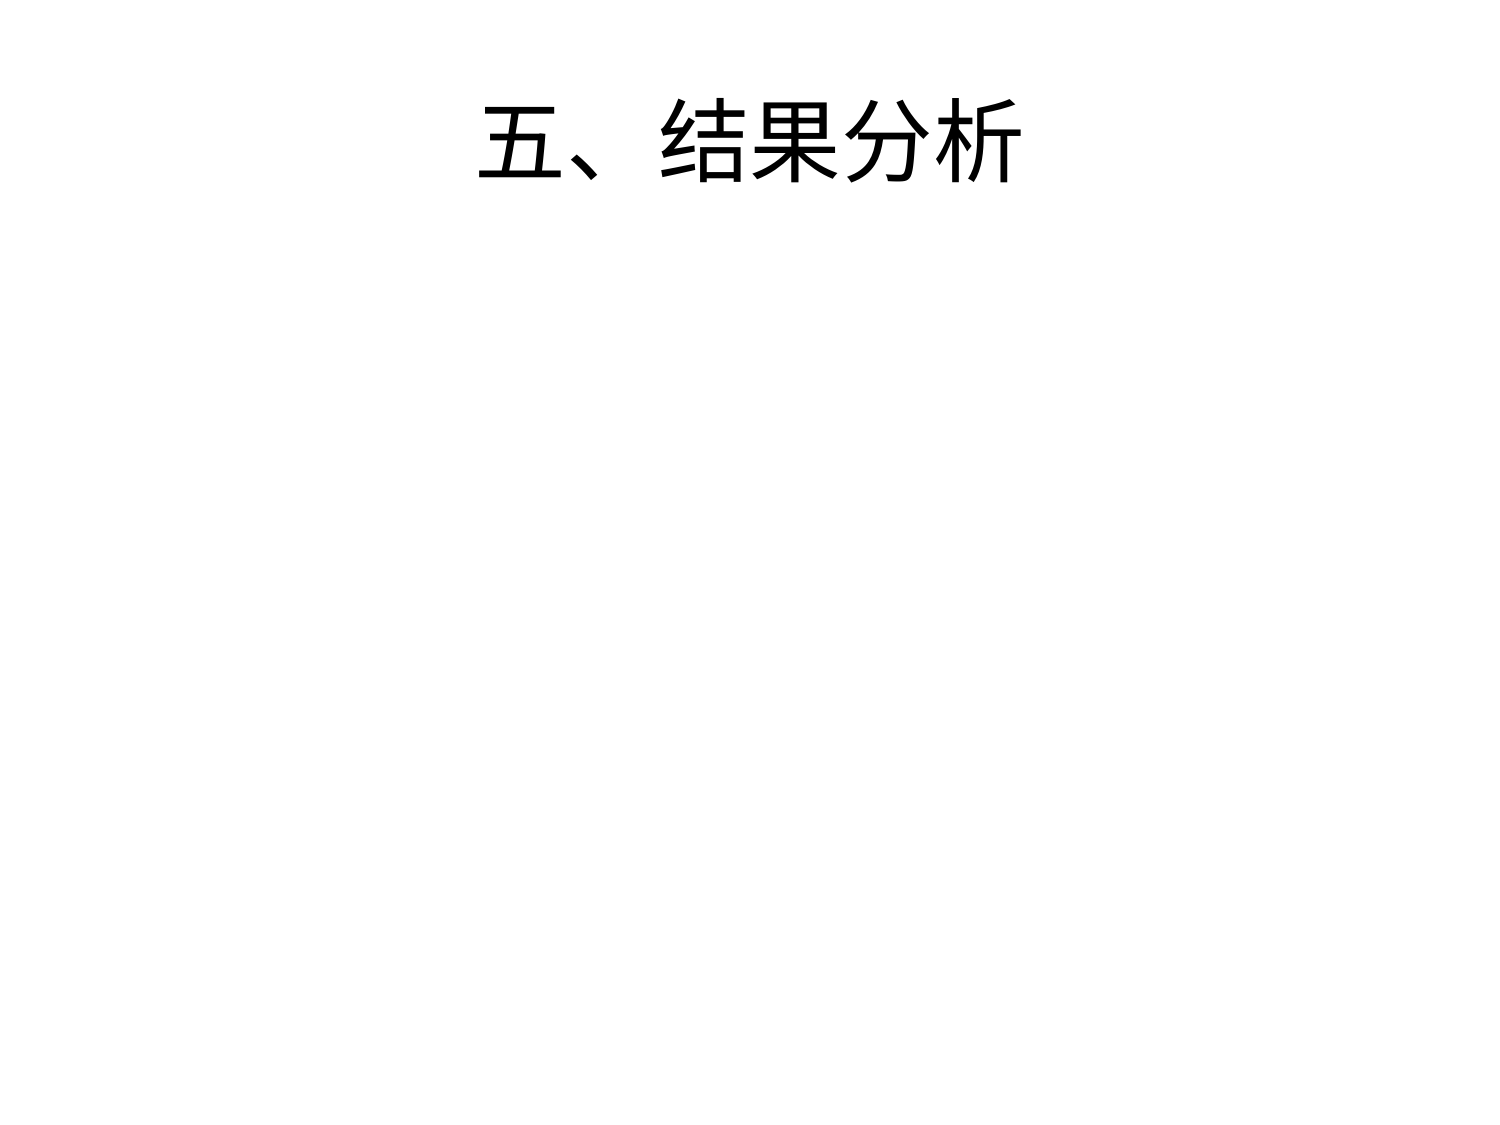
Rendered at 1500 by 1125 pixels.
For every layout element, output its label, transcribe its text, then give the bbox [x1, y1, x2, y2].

title 五、结果分析 [75, 45, 1425, 233]
